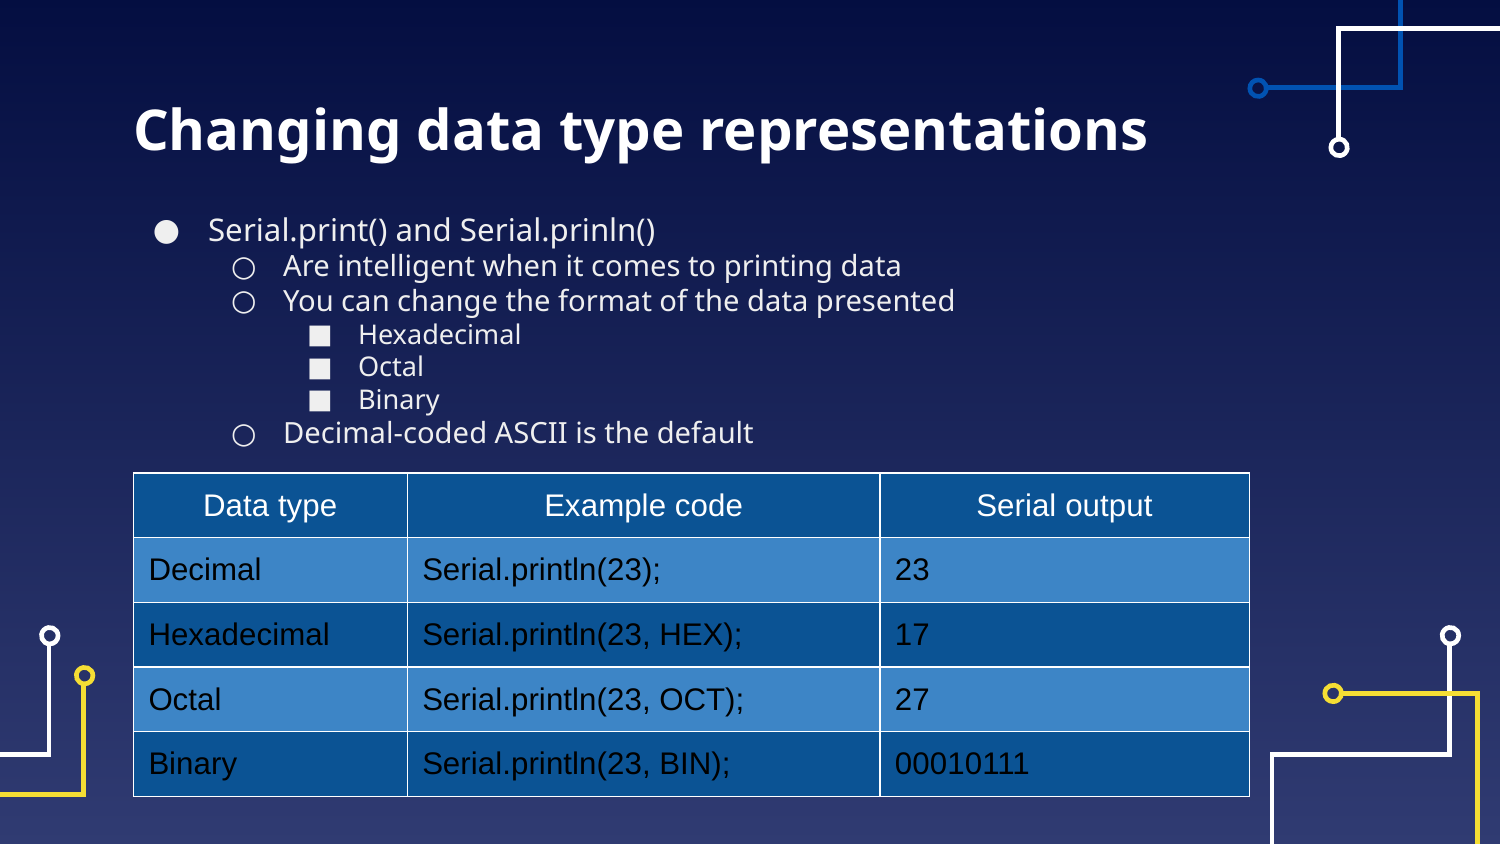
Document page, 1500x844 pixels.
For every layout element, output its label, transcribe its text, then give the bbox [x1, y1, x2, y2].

table_cell Serial.println(23, OCT); [408, 668, 879, 731]
table_cell Decimal [134, 538, 407, 602]
table_cell Binary [134, 732, 407, 796]
table_cell 27 [881, 668, 1249, 731]
table_header Serial output [881, 474, 1249, 537]
table_cell Serial.println(23, BIN); [408, 732, 879, 796]
table_cell 23 [881, 538, 1249, 602]
table_header Example code [408, 474, 879, 537]
table_cell Serial.println(23, HEX); [408, 603, 879, 666]
table_cell Octal [134, 668, 407, 731]
table_header Data type [134, 474, 407, 537]
title Changing data type representations [118, 88, 1382, 167]
table_cell Serial.println(23); [408, 538, 879, 602]
table_cell Hexadecimal [134, 603, 407, 666]
table_cell 17 [881, 603, 1249, 666]
list Serial.print() and Serial.prinln() Are intelligent when it comes to printing data You can change the format of the data presented Hexadecimal Octal Binary Decimal-coded ASCII is the default [118, 194, 1382, 462]
table_cell 00010111 [881, 732, 1249, 796]
